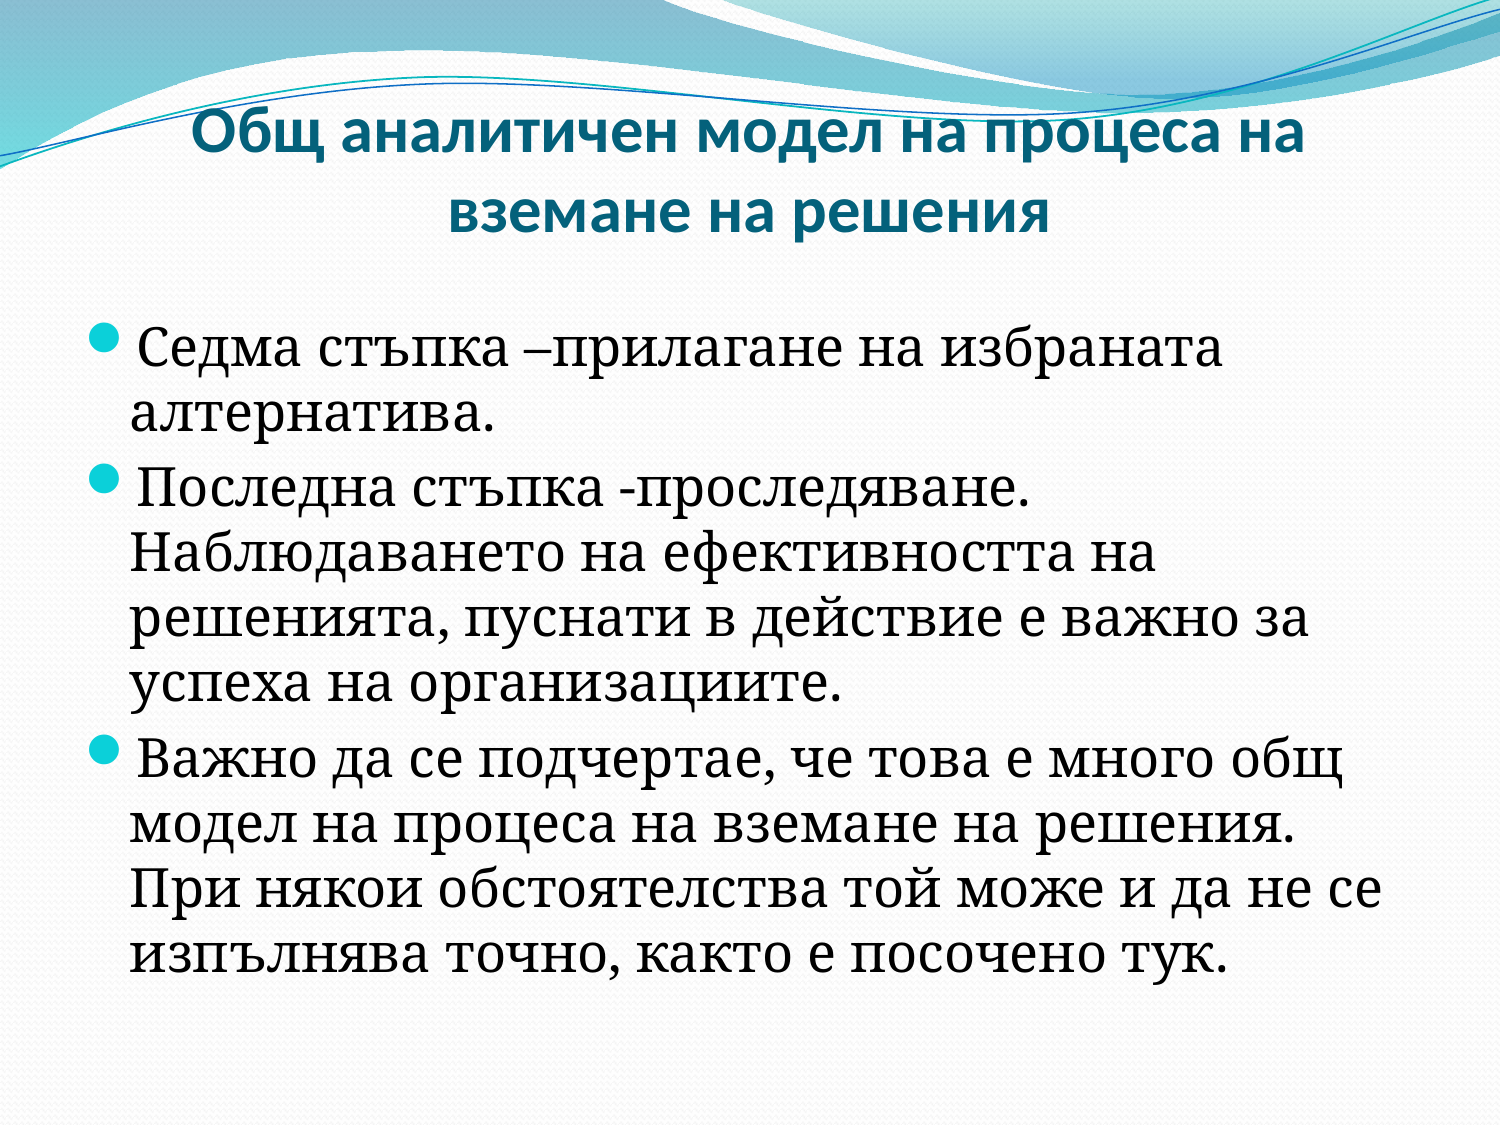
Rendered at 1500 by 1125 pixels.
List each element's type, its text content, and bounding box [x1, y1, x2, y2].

list Седма стъпка –прилагане на избраната алтернатива. Последна стъпка -проследяване. Наблюдаването на ефективността на решенията, пуснати в действие е важно за успеха на организациите. Важно да се подчертае, че това е много общ модел на процеса на вземане на решения. При някои обстоятелства той може и да не се изпълнява точно, както е посочено тук. [70, 304, 1421, 1061]
title Общ аналитичен модел на процеса на вземане на решения [75, 93, 1425, 247]
